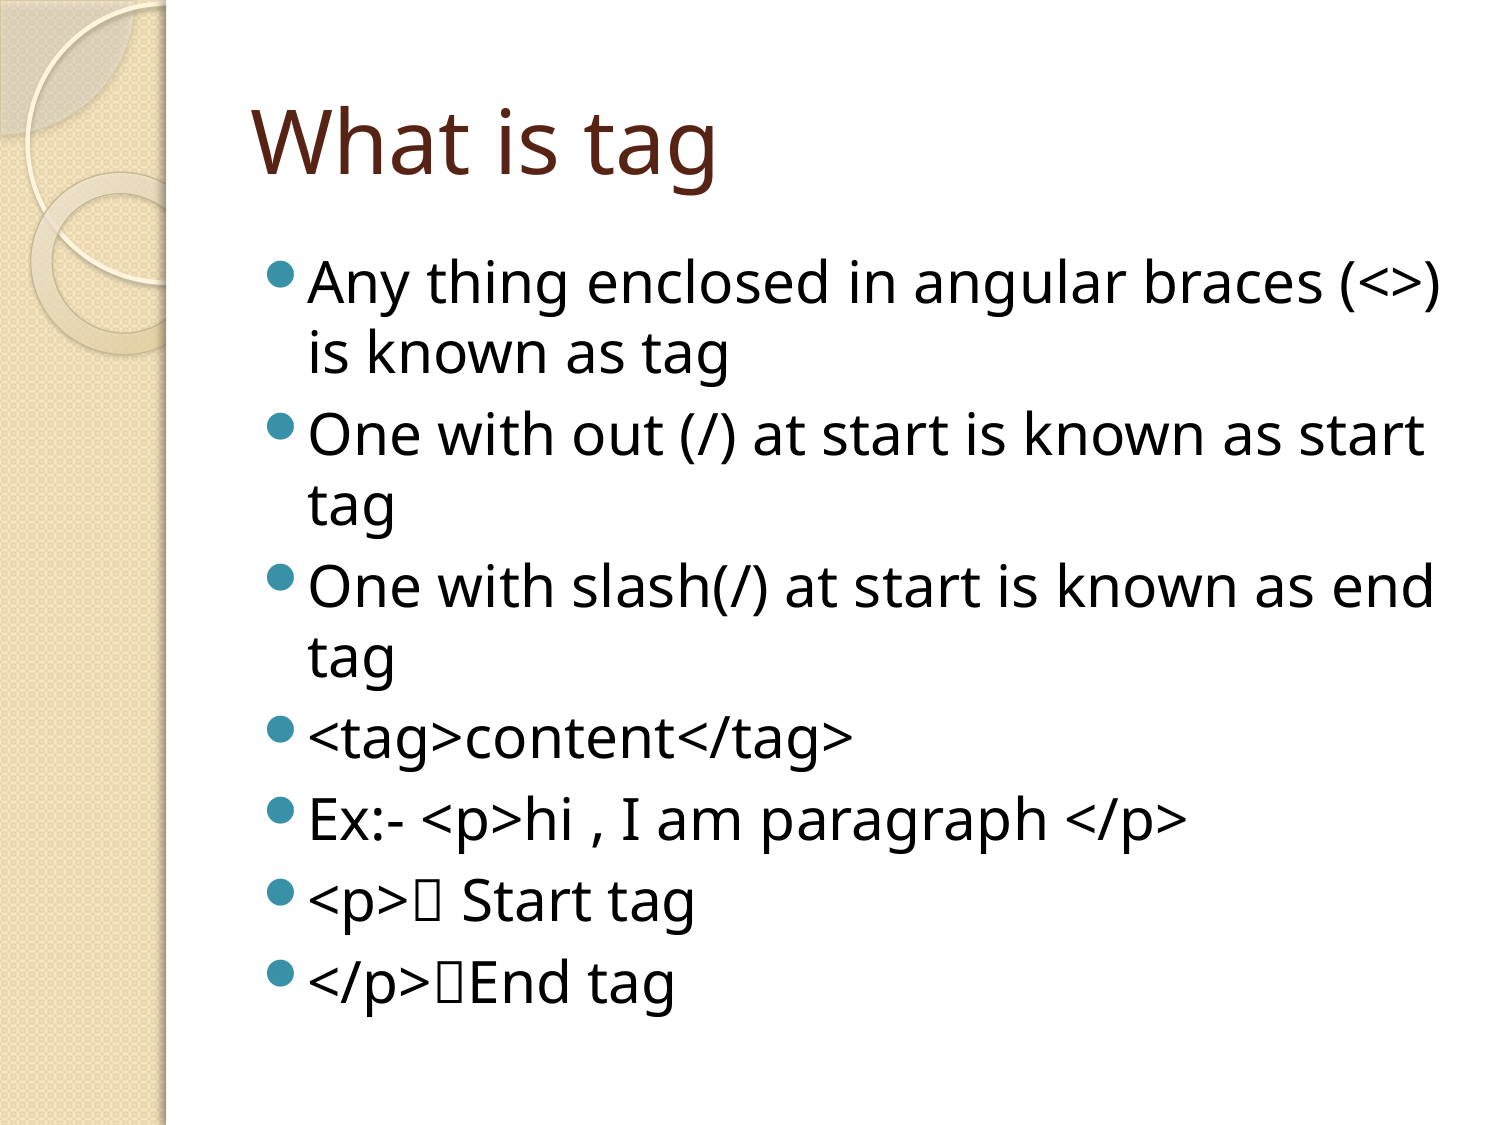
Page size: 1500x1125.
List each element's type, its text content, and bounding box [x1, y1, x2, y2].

list Any thing enclosed in angular braces (<>) is known as tag One with out (/) at start is known as start tag One with slash(/) at start is known as end tag <tag>content</tag> Ex:- <p>hi , I am paragraph </p> <p> Start tag </p>End tag [235, 237, 1466, 1025]
title What is tag [235, 45, 1466, 233]
